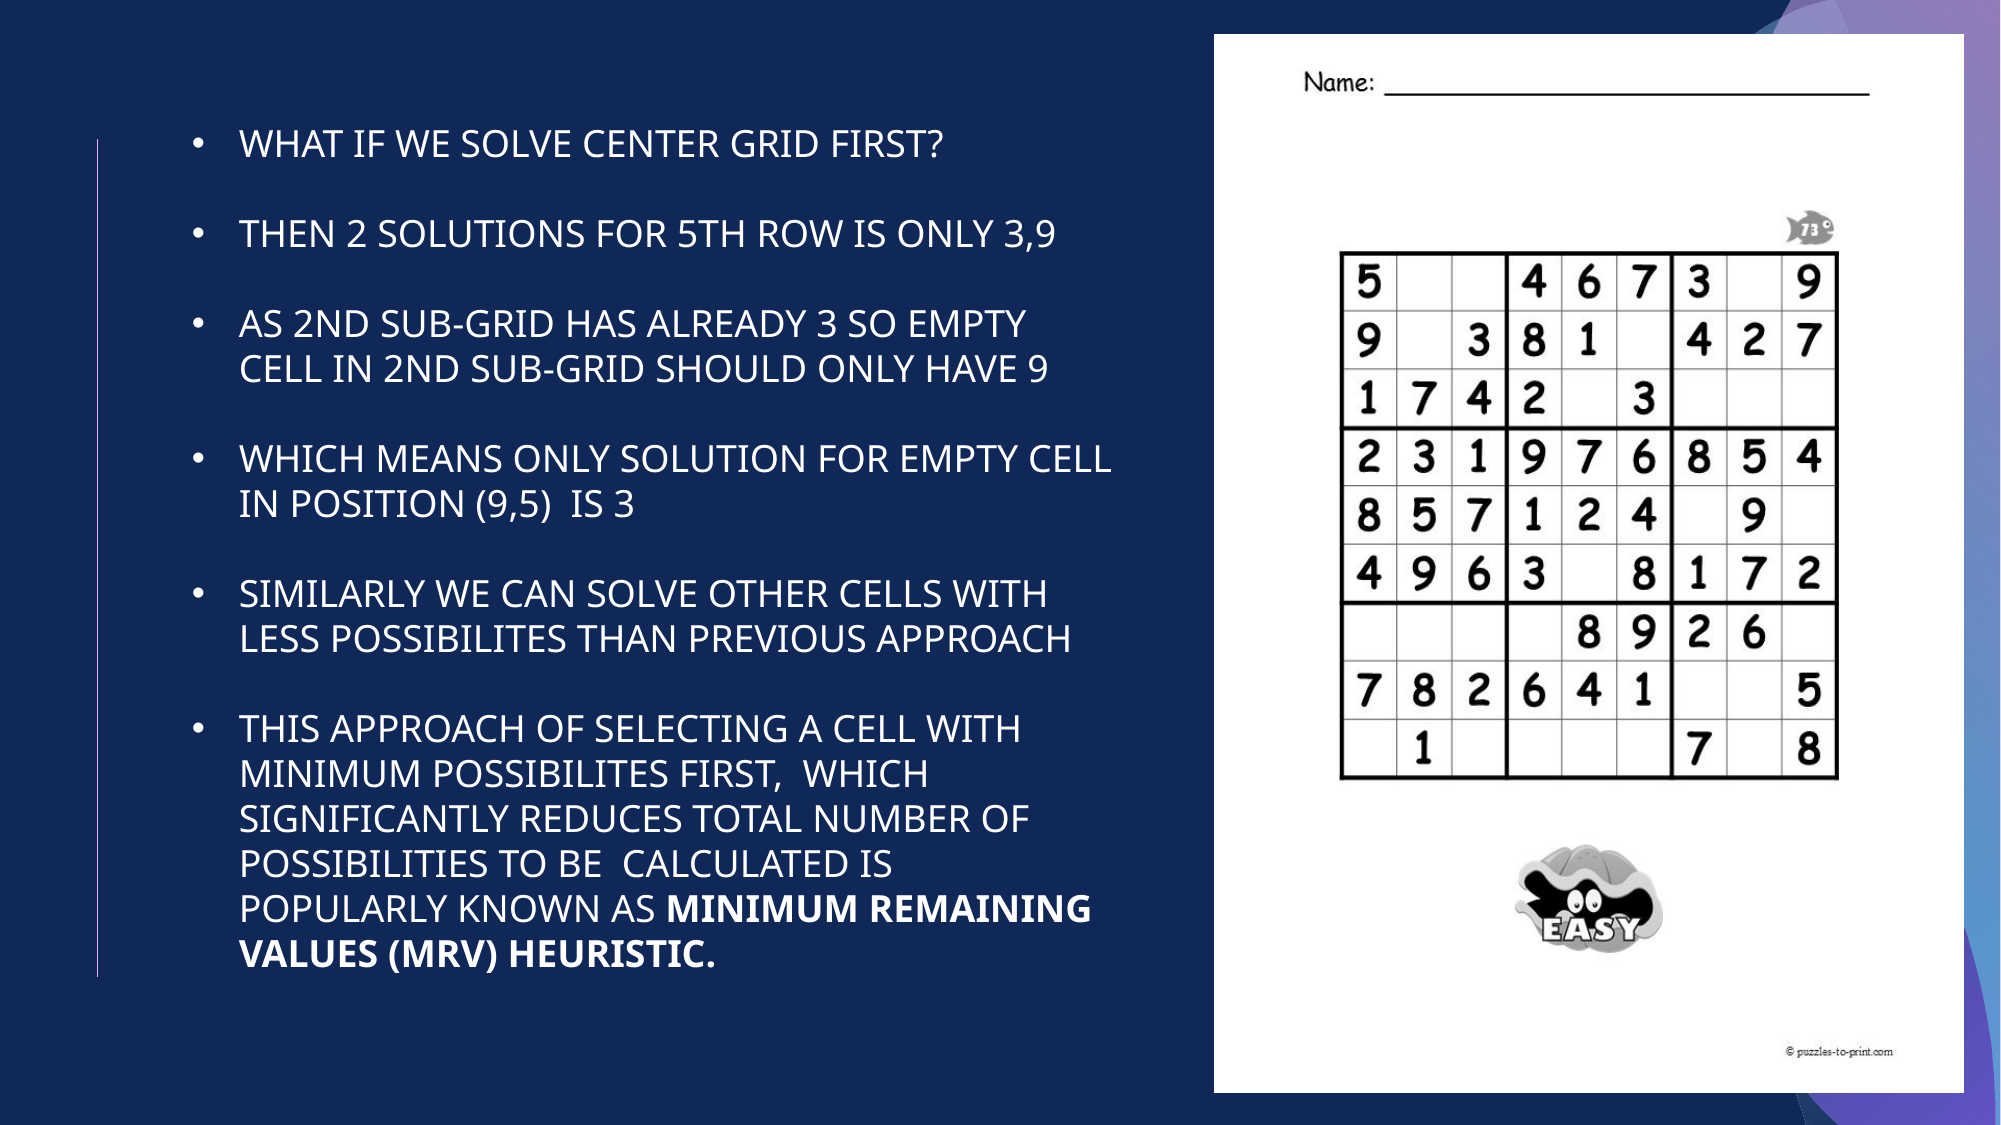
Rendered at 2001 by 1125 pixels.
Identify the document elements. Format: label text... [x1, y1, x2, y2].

picture [1214, 34, 1964, 1094]
text_box WHAT IF WE SOLVE CENTER GRID FIRST? THEN 2 SOLUTIONS FOR 5TH ROW IS ONLY 3,9 AS 2ND SUB-GRID HAS ALREADY 3 SO EMPTY CELL IN 2ND SUB-GRID SHOULD ONLY HAVE 9 WHICH MEANS ONLY SOLUTION FOR EMPTY CELL IN POSITION (9,5) IS 3 SIMILARLY WE CAN SOLVE OTHER CELLS WITH LESS POSSIBILITES THAN PREVIOUS APPROACH THIS APPROACH OF SELECTING A CELL WITH MINIMUM POSSIBILITES FIRST, WHICH SIGNIFICANTLY REDUCES TOTAL NUMBER OF POSSIBILITIES TO BE CALCULATED IS POPULARLY KNOWN AS MINIMUM REMAINING VALUES (MRV) HEURISTIC. [176, 112, 1135, 983]
